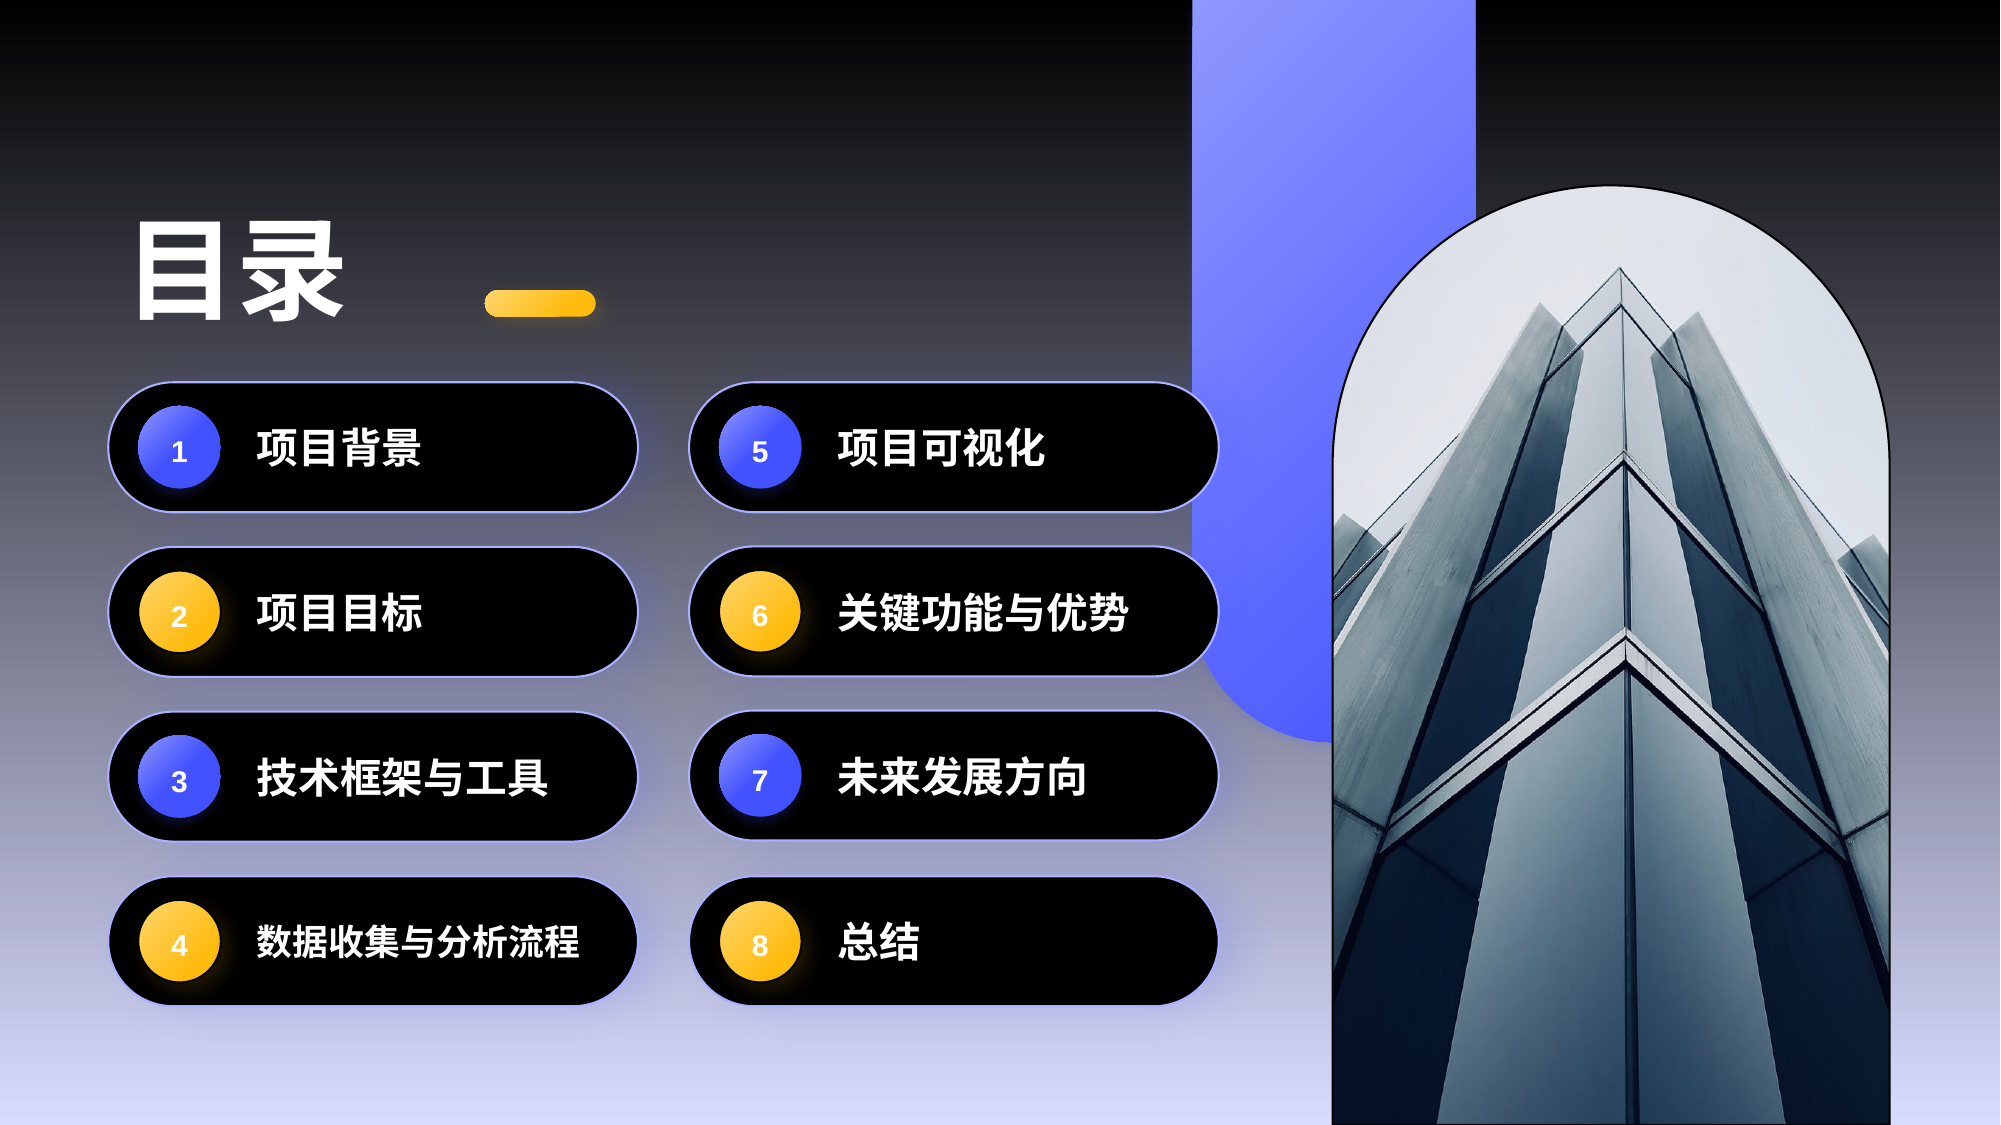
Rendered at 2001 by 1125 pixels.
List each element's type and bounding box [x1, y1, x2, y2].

text_box [0, 0, 2000, 1125]
